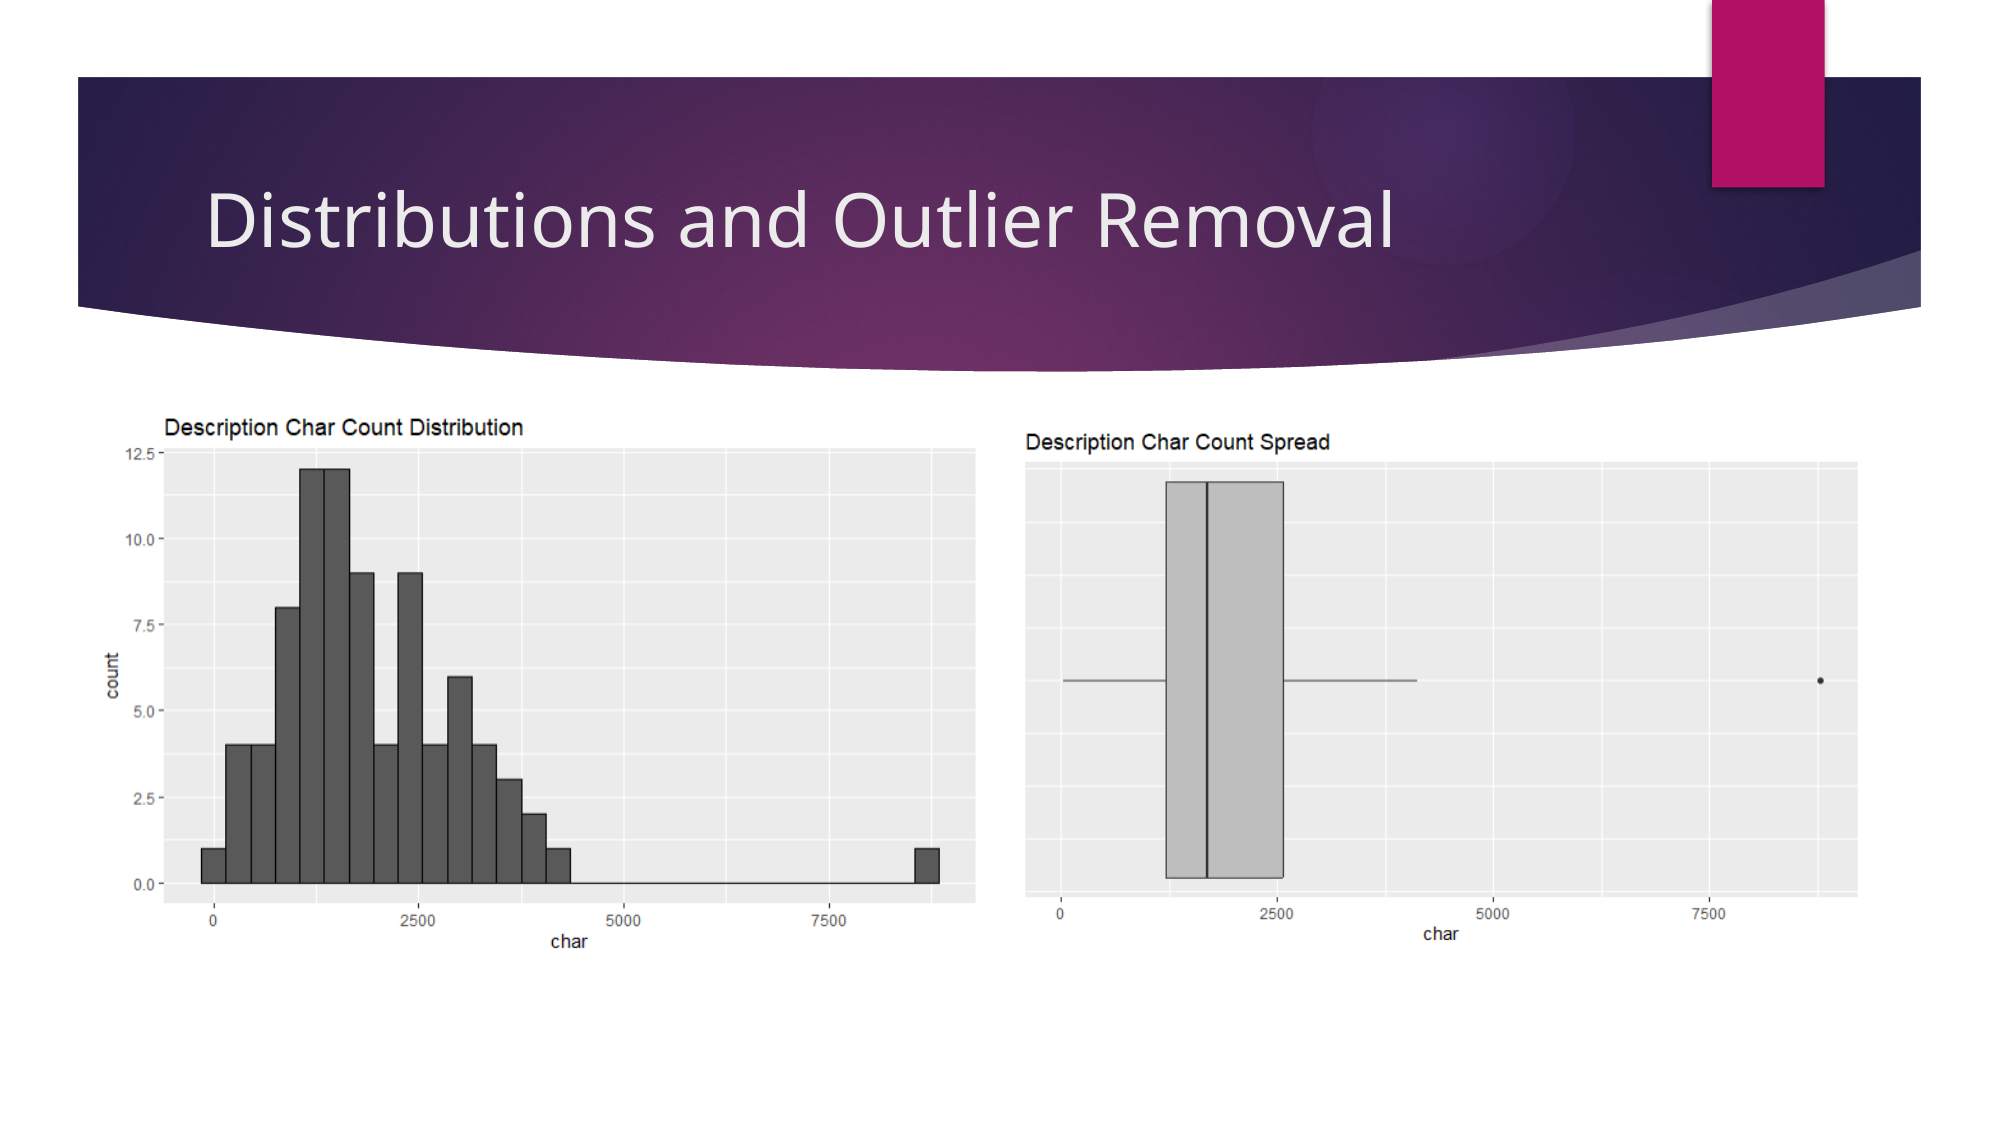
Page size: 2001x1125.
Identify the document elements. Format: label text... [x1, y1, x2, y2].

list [90, 406, 1001, 966]
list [1018, 424, 1865, 956]
title Distributions and Outlier Removal [189, 159, 1627, 276]
